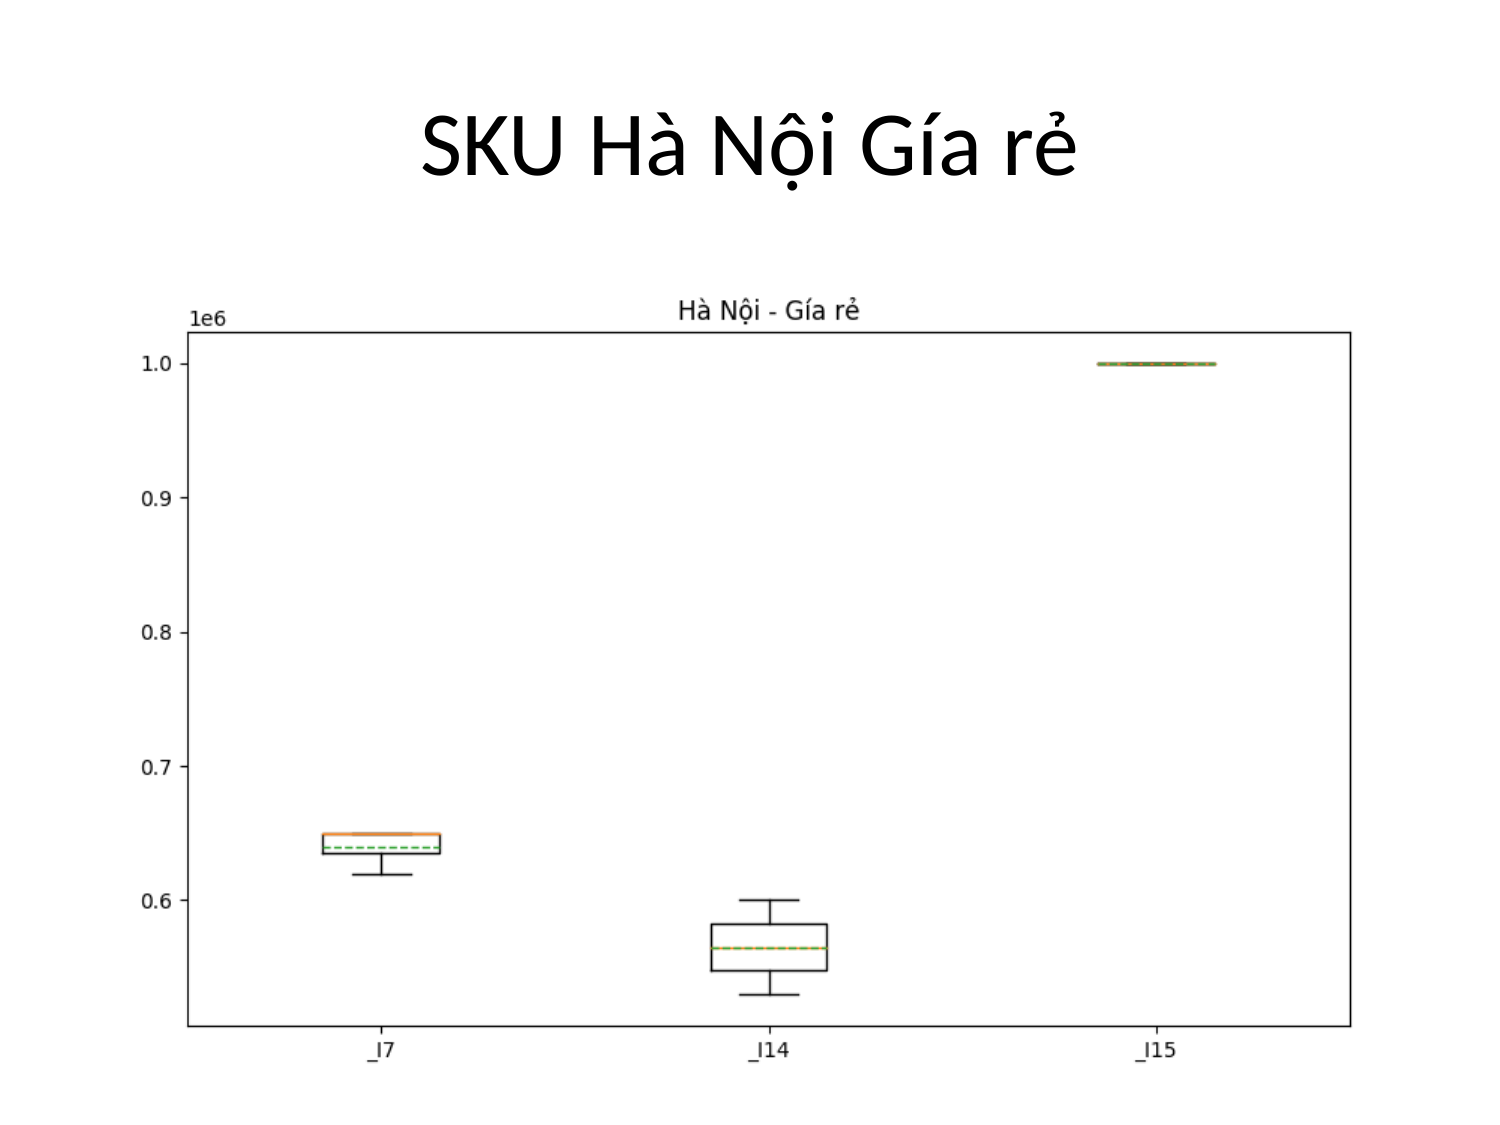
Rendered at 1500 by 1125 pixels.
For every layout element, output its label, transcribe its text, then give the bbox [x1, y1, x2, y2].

picture [0, 224, 1500, 1125]
title SKU Hà Nội Gía rẻ [75, 45, 1425, 224]
